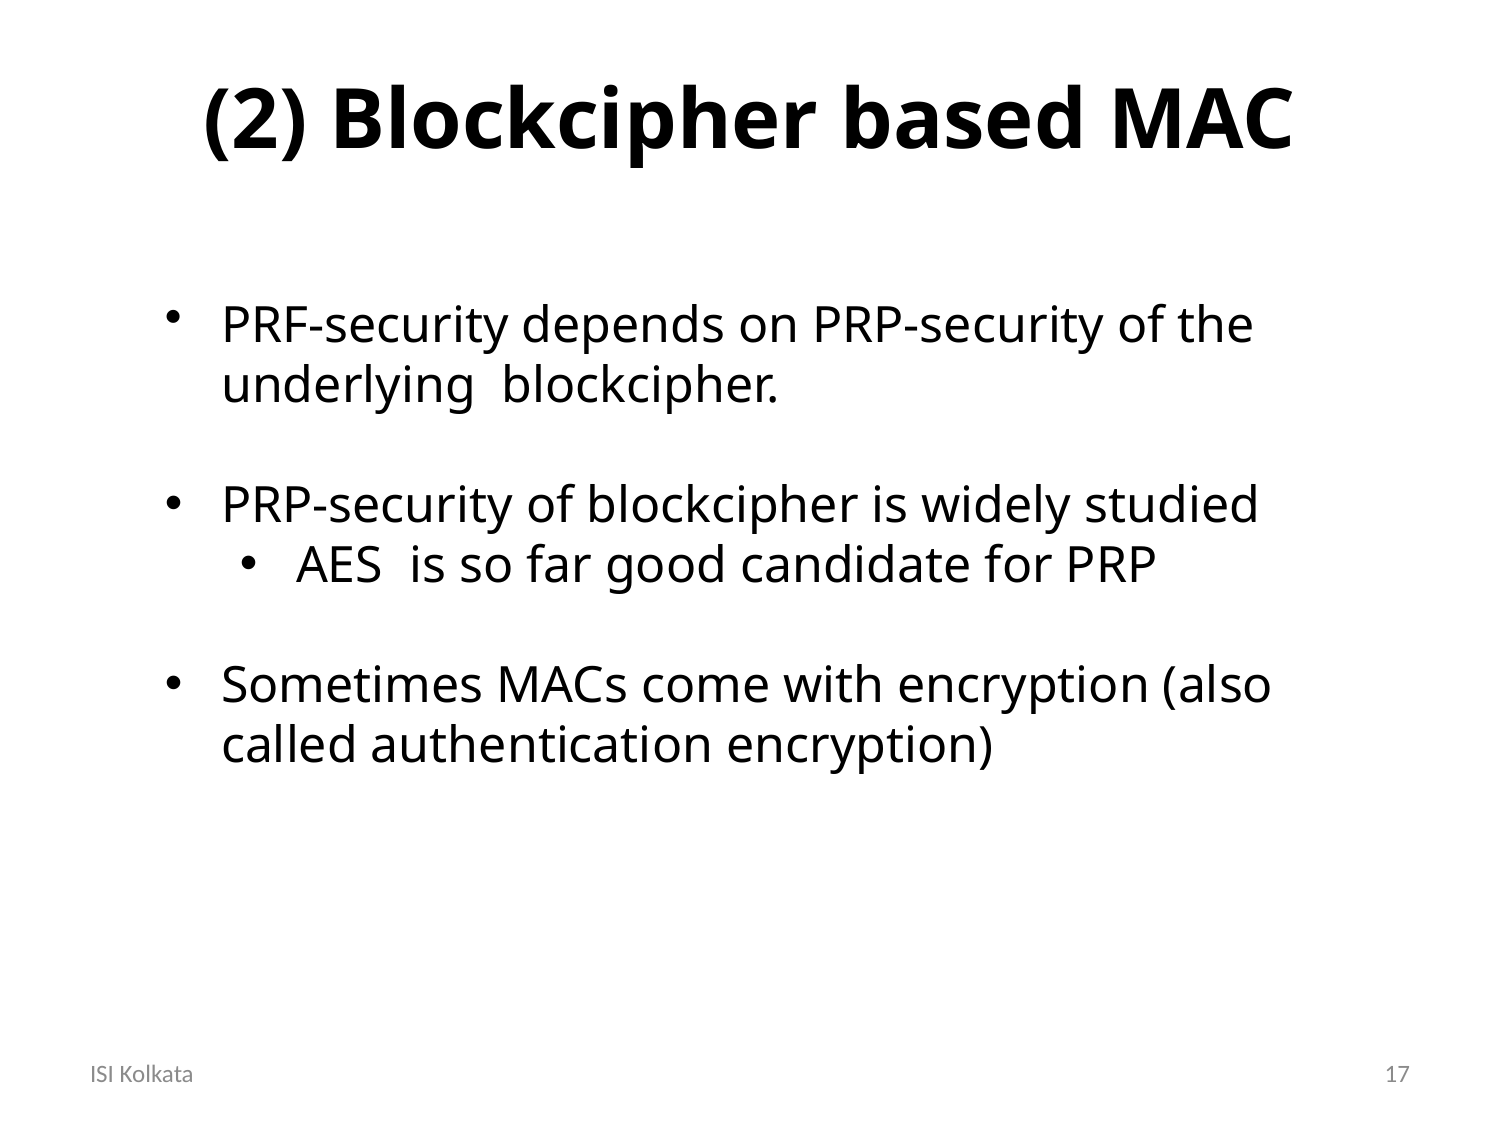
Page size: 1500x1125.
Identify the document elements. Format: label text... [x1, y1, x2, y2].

text_box PRF-security depends on PRP-security of the underlying blockcipher. PRP-security of blockcipher is widely studied AES is so far good candidate for PRP Sometimes MACs come with encryption (also called authentication encryption) [75, 224, 1351, 840]
slide_number ISI Kolkata [75, 1042, 425, 1103]
title (2) Blockcipher based MAC [75, 45, 1425, 185]
slide_number 17 [1074, 1042, 1425, 1103]
